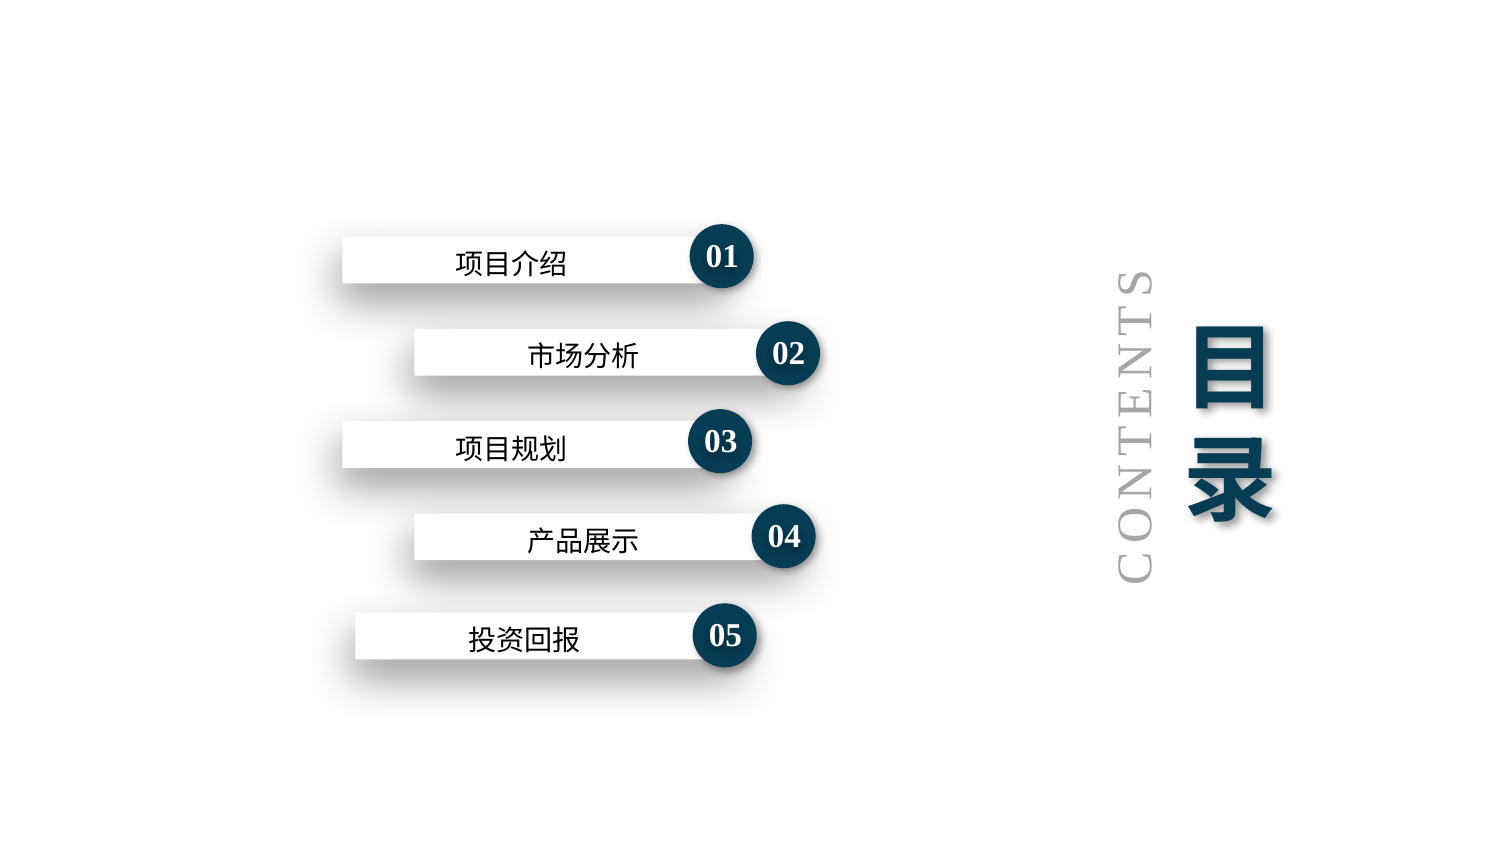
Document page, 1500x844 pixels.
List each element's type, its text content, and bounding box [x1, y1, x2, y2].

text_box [687, 407, 754, 474]
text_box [692, 601, 759, 668]
text_box 项目介绍 [341, 236, 689, 284]
text_box 项目规划 [341, 420, 687, 469]
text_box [689, 222, 756, 289]
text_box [755, 319, 822, 386]
text_box 产品展示 [413, 513, 751, 561]
text_box 目录 [1168, 346, 1238, 494]
text_box 市场分析 [413, 328, 755, 377]
text_box 投资回报 [354, 612, 692, 660]
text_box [751, 502, 818, 569]
text_box CONTENTS [1094, 214, 1169, 641]
